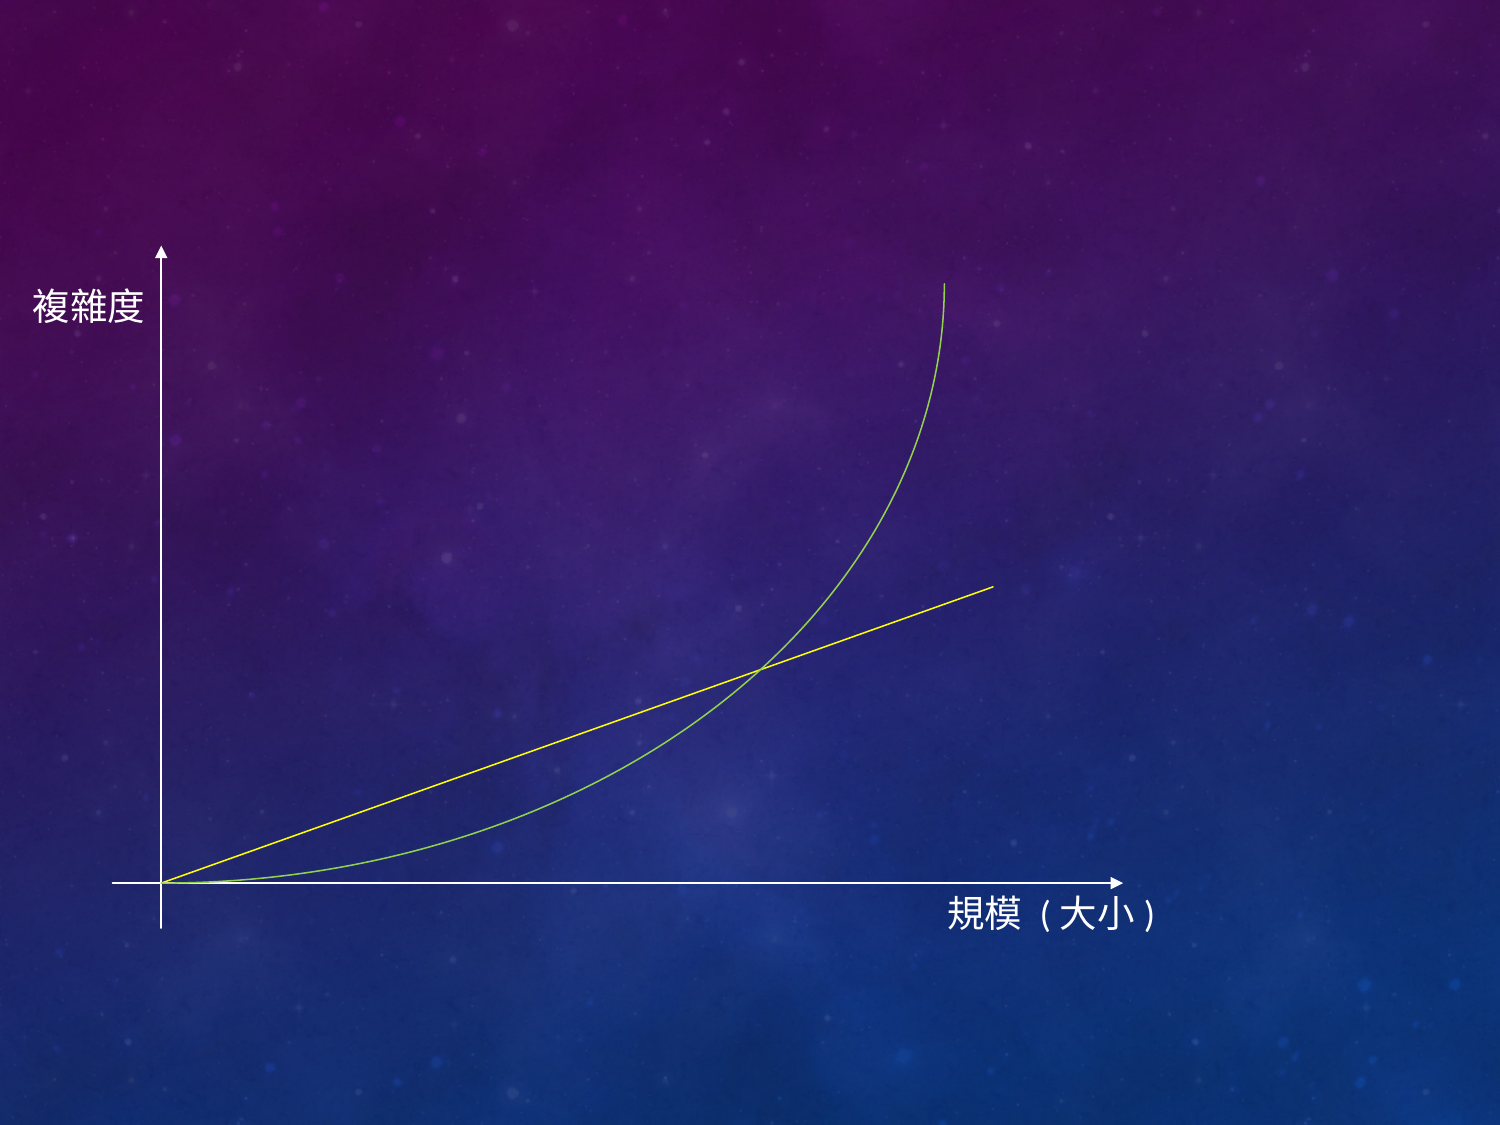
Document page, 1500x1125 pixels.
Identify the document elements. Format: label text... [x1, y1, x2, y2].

picture [0, 0, 1500, 1125]
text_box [160, 586, 994, 884]
text_box 規模 (大小) [932, 883, 1170, 943]
text_box 複雜度 [18, 275, 156, 336]
text_box [166, 282, 946, 586]
